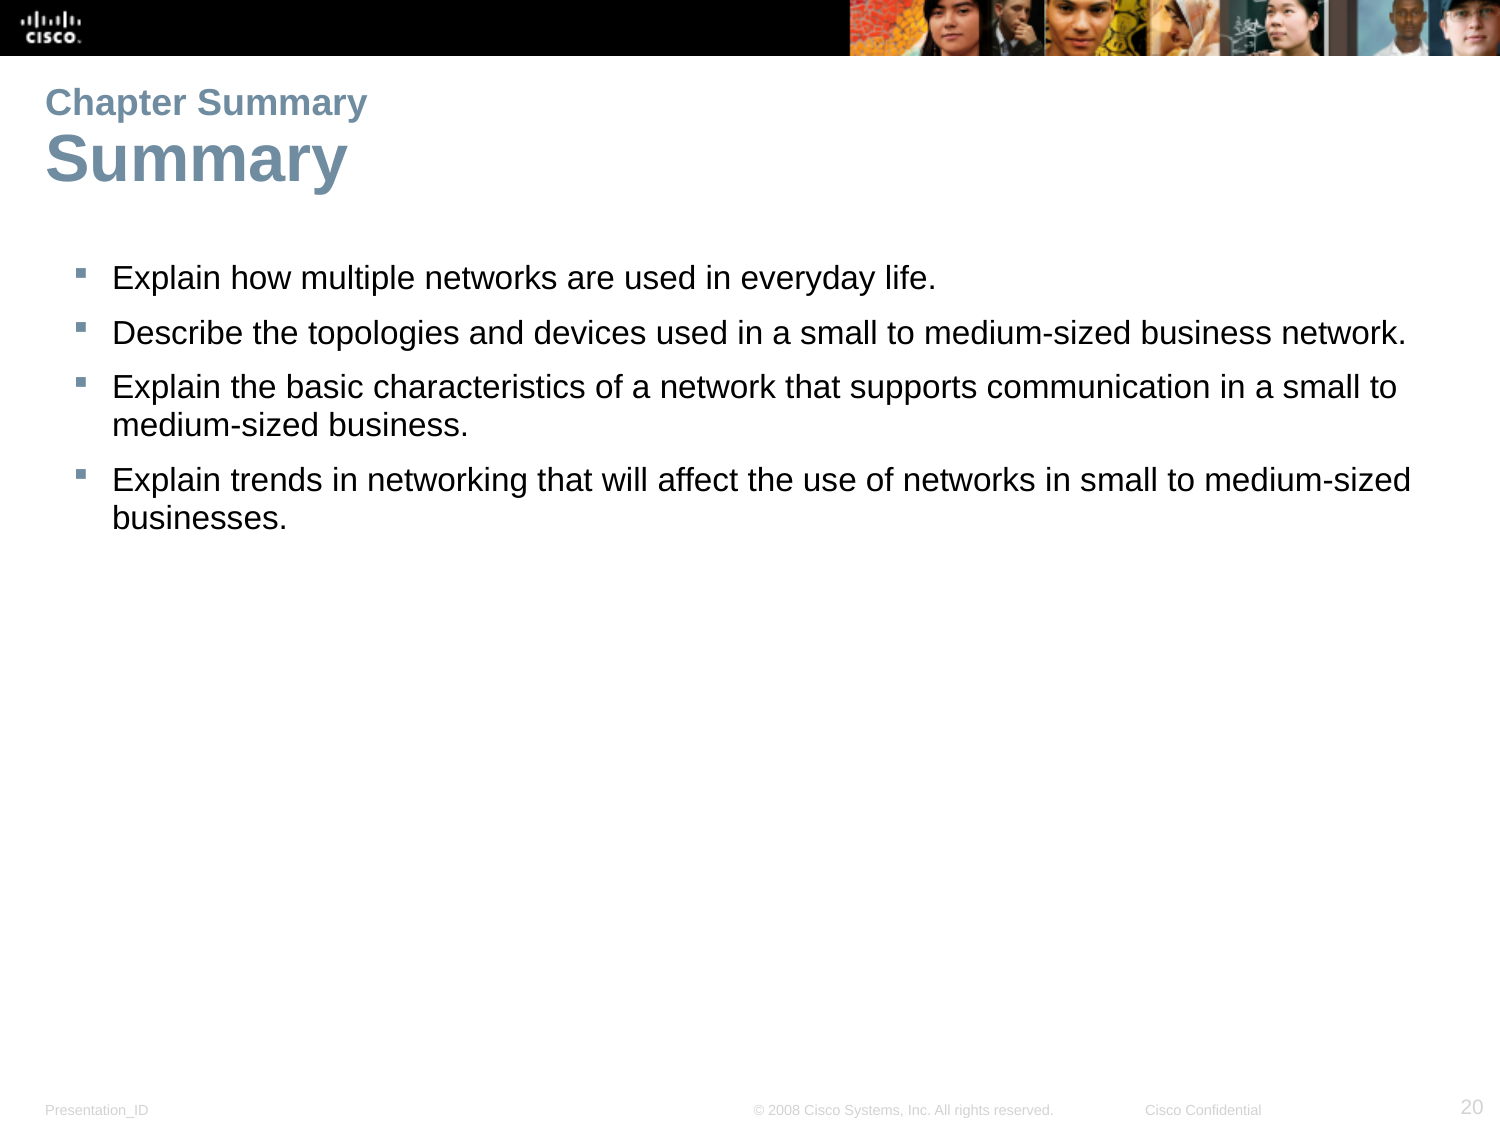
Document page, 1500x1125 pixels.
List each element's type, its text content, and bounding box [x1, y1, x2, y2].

text_box Explain how multiple networks are used in everyday life. Describe the topologies and devices used in a small to medium-sized business network. Explain the basic characteristics of a network that supports communication in a small to medium-sized business. Explain trends in networking that will affect the use of networks in small to medium-sized businesses. [59, 252, 1471, 661]
title Chapter Summary Summary [31, 64, 1471, 203]
picture [0, 0, 1500, 56]
